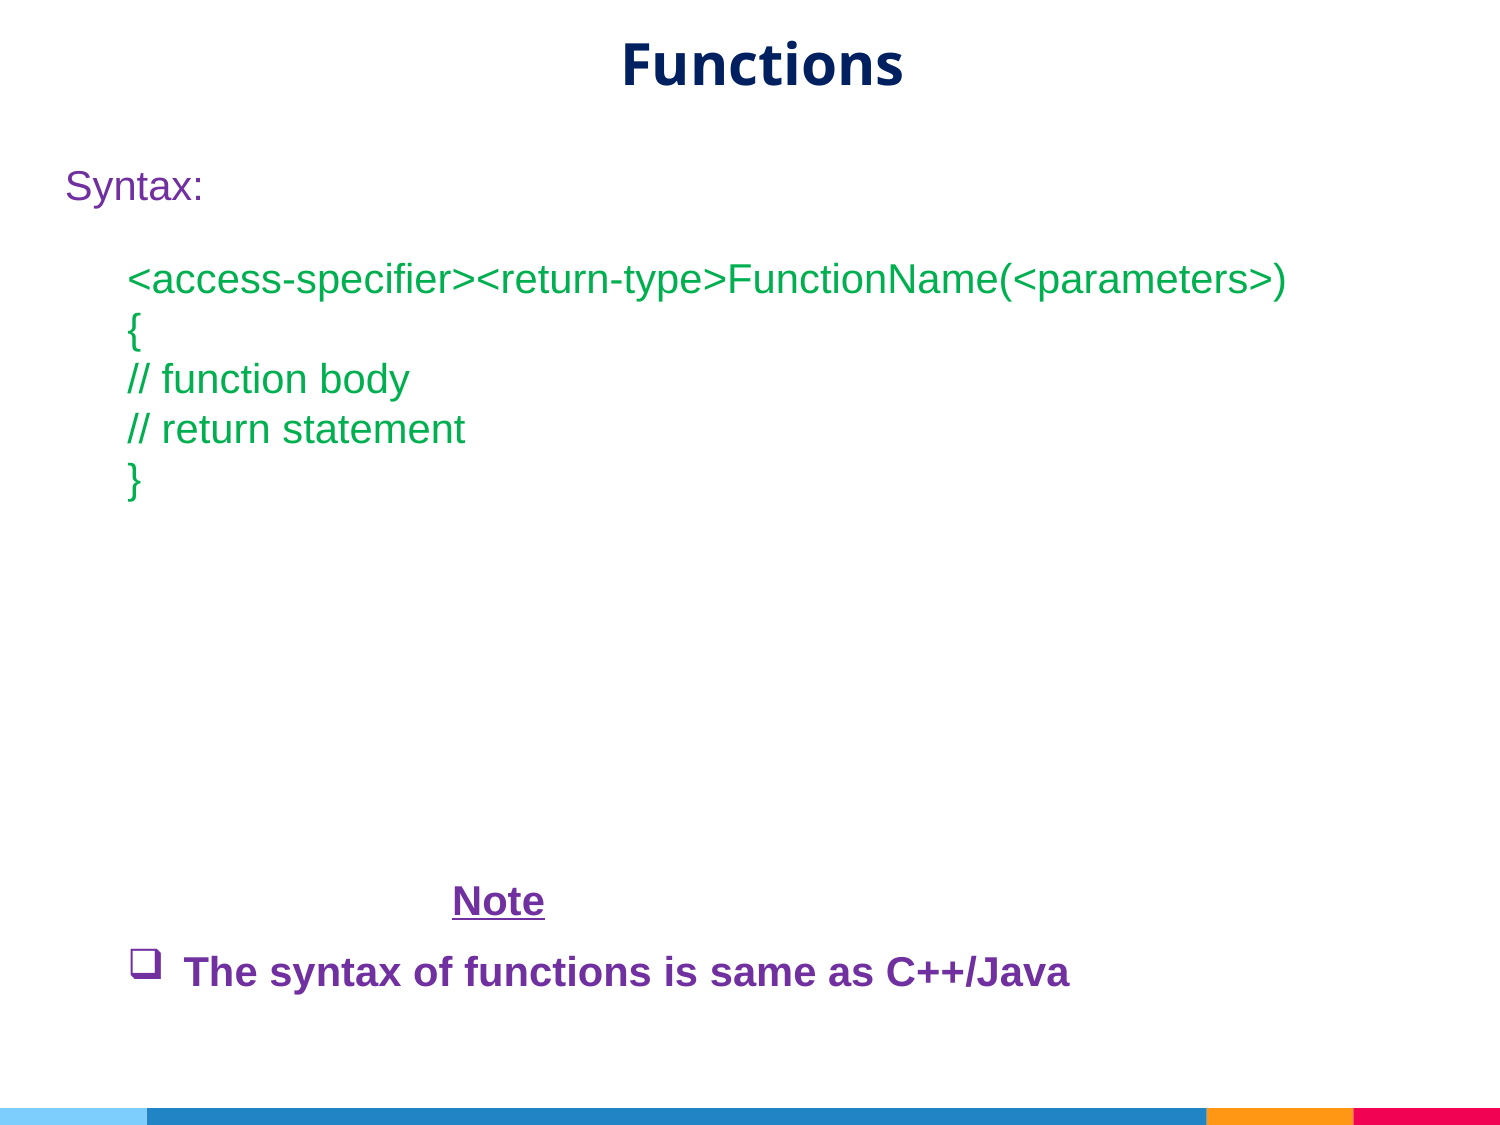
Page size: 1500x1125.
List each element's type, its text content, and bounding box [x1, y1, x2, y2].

text_box Syntax: [49, 151, 263, 217]
title Functions [75, 10, 1450, 113]
text_box The syntax of functions is same as C++/Java [112, 937, 1375, 1003]
text_box <access-specifier><return-type>FunctionName(<parameters>) { // function body // return statement } [112, 244, 1500, 560]
text_box Note [437, 866, 650, 932]
text_box [24, 132, 1463, 328]
